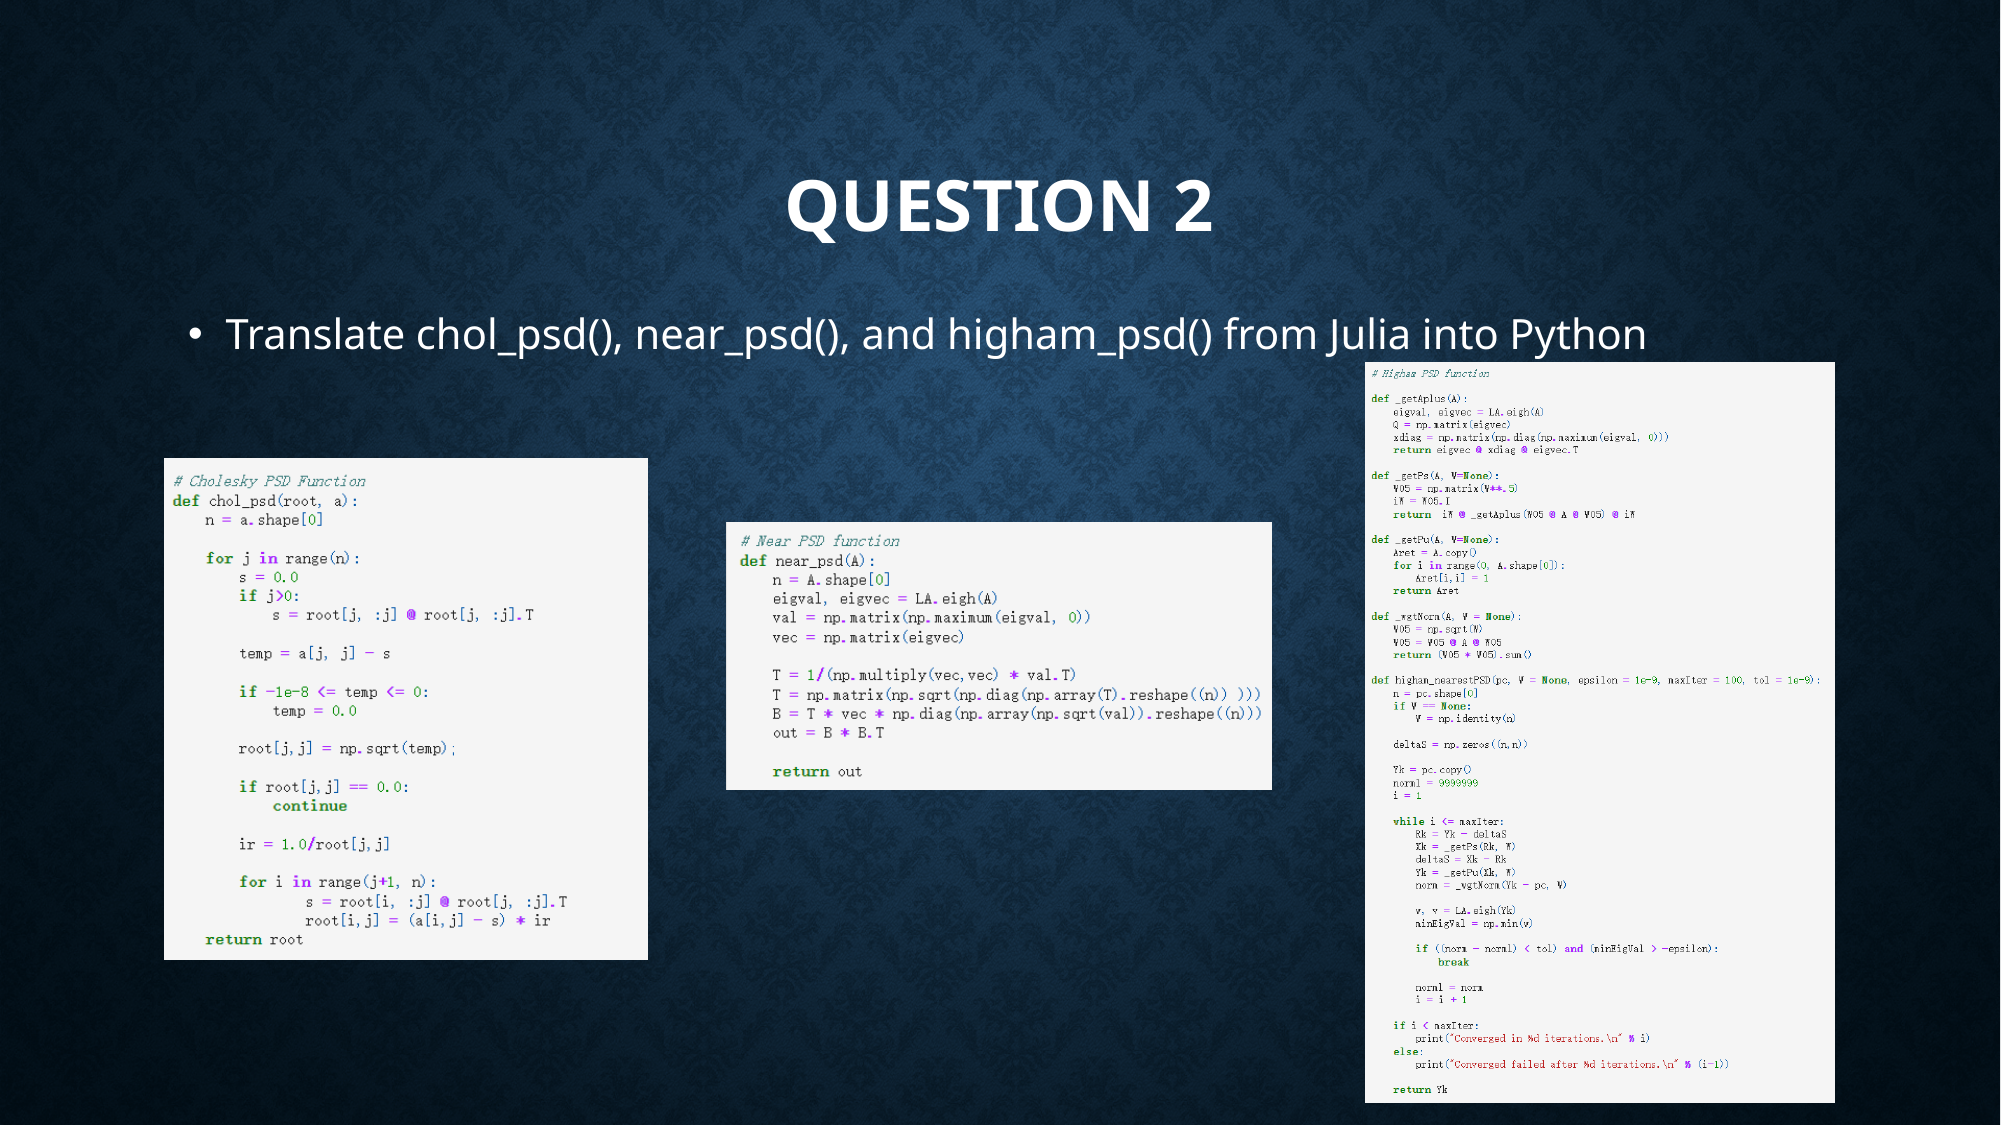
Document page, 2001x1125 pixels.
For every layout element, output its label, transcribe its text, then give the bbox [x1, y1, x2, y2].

list Translate chol_psd(), near_psd(), and higham_psd() from Julia into Python [173, 290, 1872, 378]
title Question 2 [149, 99, 1849, 318]
picture [163, 458, 649, 961]
picture [1365, 362, 1835, 1104]
picture [726, 522, 1272, 791]
